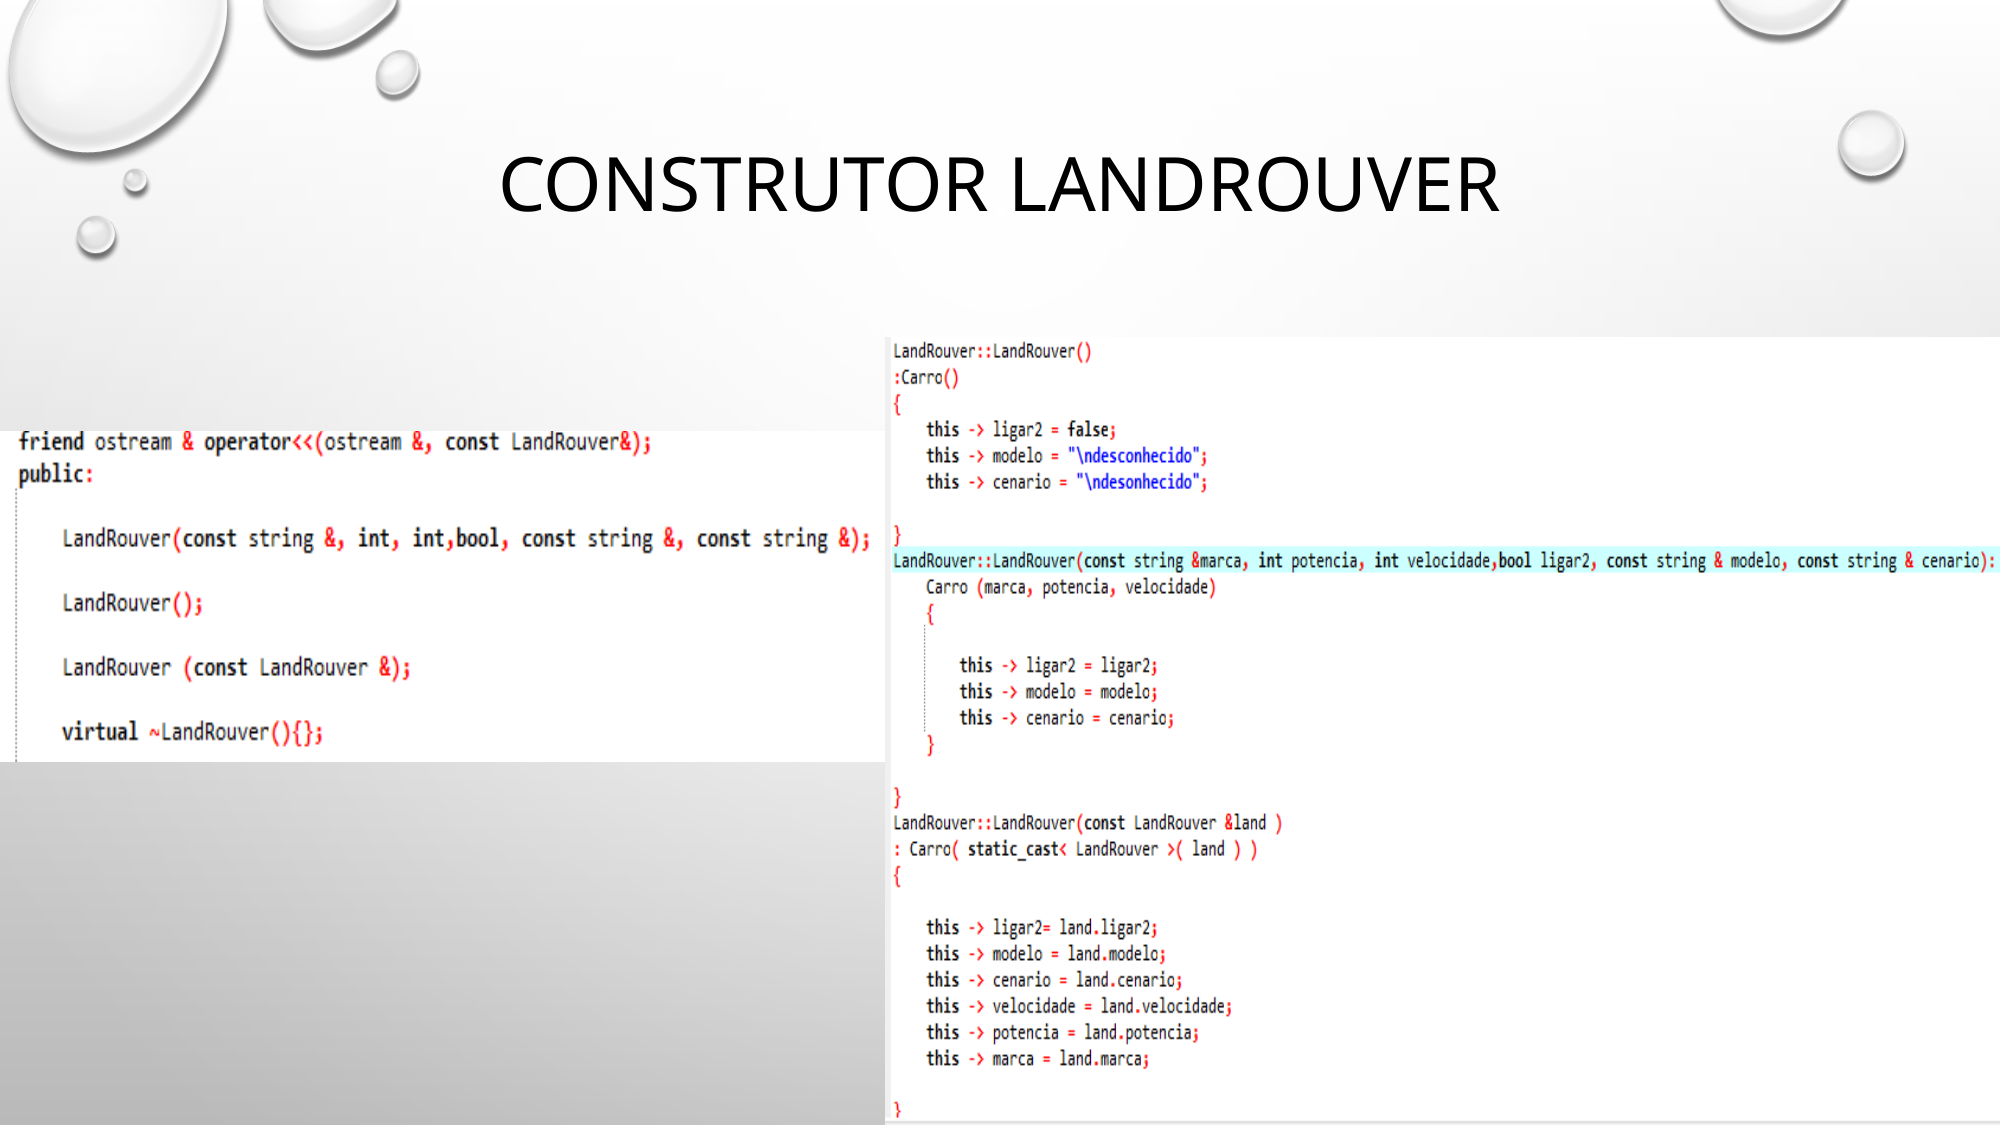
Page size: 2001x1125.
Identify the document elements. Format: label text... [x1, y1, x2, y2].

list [0, 431, 879, 762]
picture [0, 0, 2000, 1125]
title Construtor landrouver [149, 101, 1851, 364]
